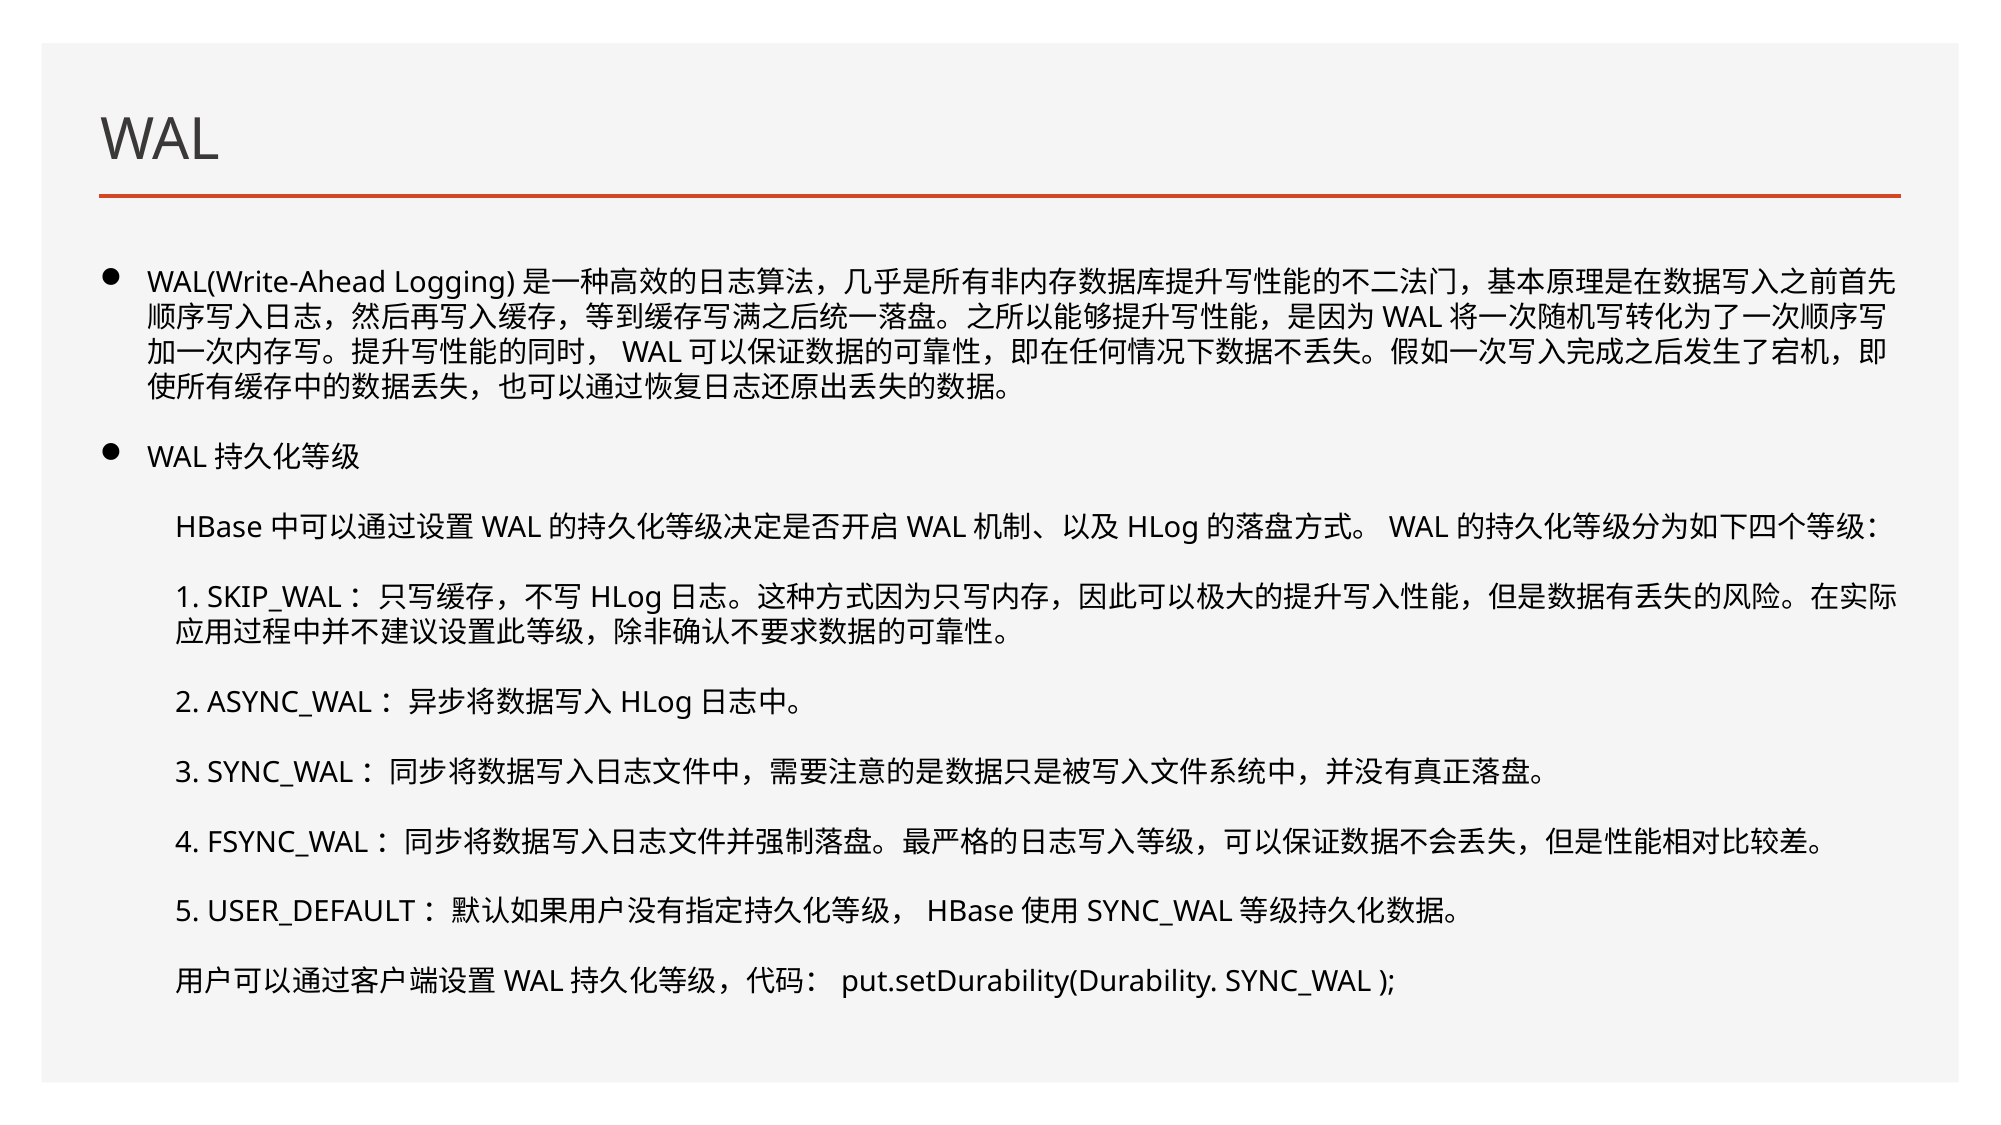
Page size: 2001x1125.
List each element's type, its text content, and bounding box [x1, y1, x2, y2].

title WAL [85, 73, 1214, 179]
text_box WAL(Write-Ahead Logging)是一种高效的日志算法，几乎是所有非内存数据库提升写性能的不二法门，基本原理是在数据写入之前首先顺序写入日志，然后再写入缓存，等到缓存写满之后统一落盘。之所以能够提升写性能，是因为WAL将一次随机写转化为了一次顺序写加一次内存写。提升写性能的同时，WAL可以保证数据的可靠性，即在任何情况下数据不丢失。假如一次写入完成之后发生了宕机，即使所有缓存中的数据丢失，也可以通过恢复日志还原出丢失的数据。 WAL持久化等级 HBase中可以通过设置WAL的持久化等级决定是否开启WAL机制、以及HLog的落盘方式。WAL的持久化等级分为如下四个等级： 1. SKIP_WAL：只写缓存，不写HLog日志。这种方式因为只写内存，因此可以极大的提升写入性能，但是数据有丢失的风险。在实际应用过程中并不建议设置此等级，除非确认不要求数据的可靠性。 2. ASYNC_WAL：异步将数据写入HLog日志中。 3. SYNC_WAL：同步将数据写入日志文件中，需要注意的是数据只是被写入文件系统中，并没有真正落盘。 4. FSYNC_WAL：同步将数据写入日志文件并强制落盘。最严格的日志写入等级，可以保证数据不会丢失，但是性能相对比较差。 5. USER_DEFAULT：默认如果用户没有指定持久化等级，HBase使用SYNC_WAL等级持久化数据。 用户可以通过客户端设置WAL持久化等级，代码：put.setDurability(Durability. SYNC_WAL ); [85, 256, 1917, 1040]
